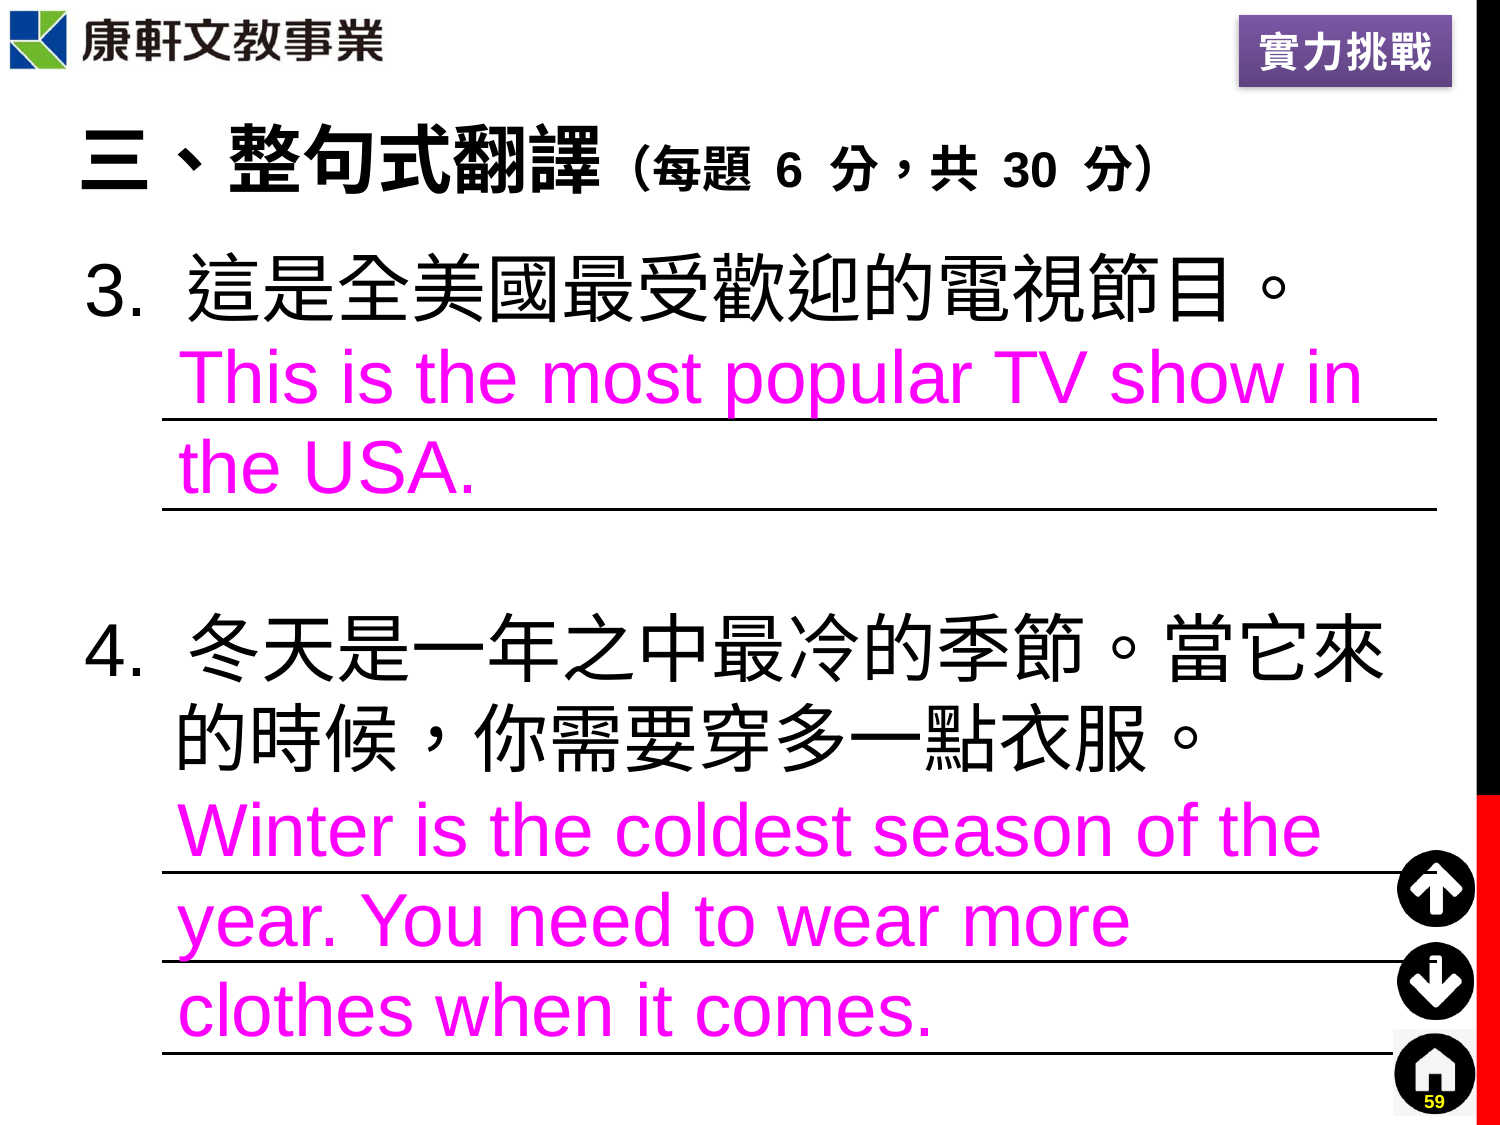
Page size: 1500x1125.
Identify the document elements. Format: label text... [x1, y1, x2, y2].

picture [1396, 942, 1475, 1020]
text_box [70, 234, 1438, 1054]
text_box 實力挑戰 [1239, 15, 1452, 87]
picture [8, 9, 387, 70]
picture [1397, 850, 1475, 928]
picture [1393, 1029, 1476, 1116]
text_box 三、整句式翻譯（每題 6 分，共 30 分） [62, 111, 1221, 210]
